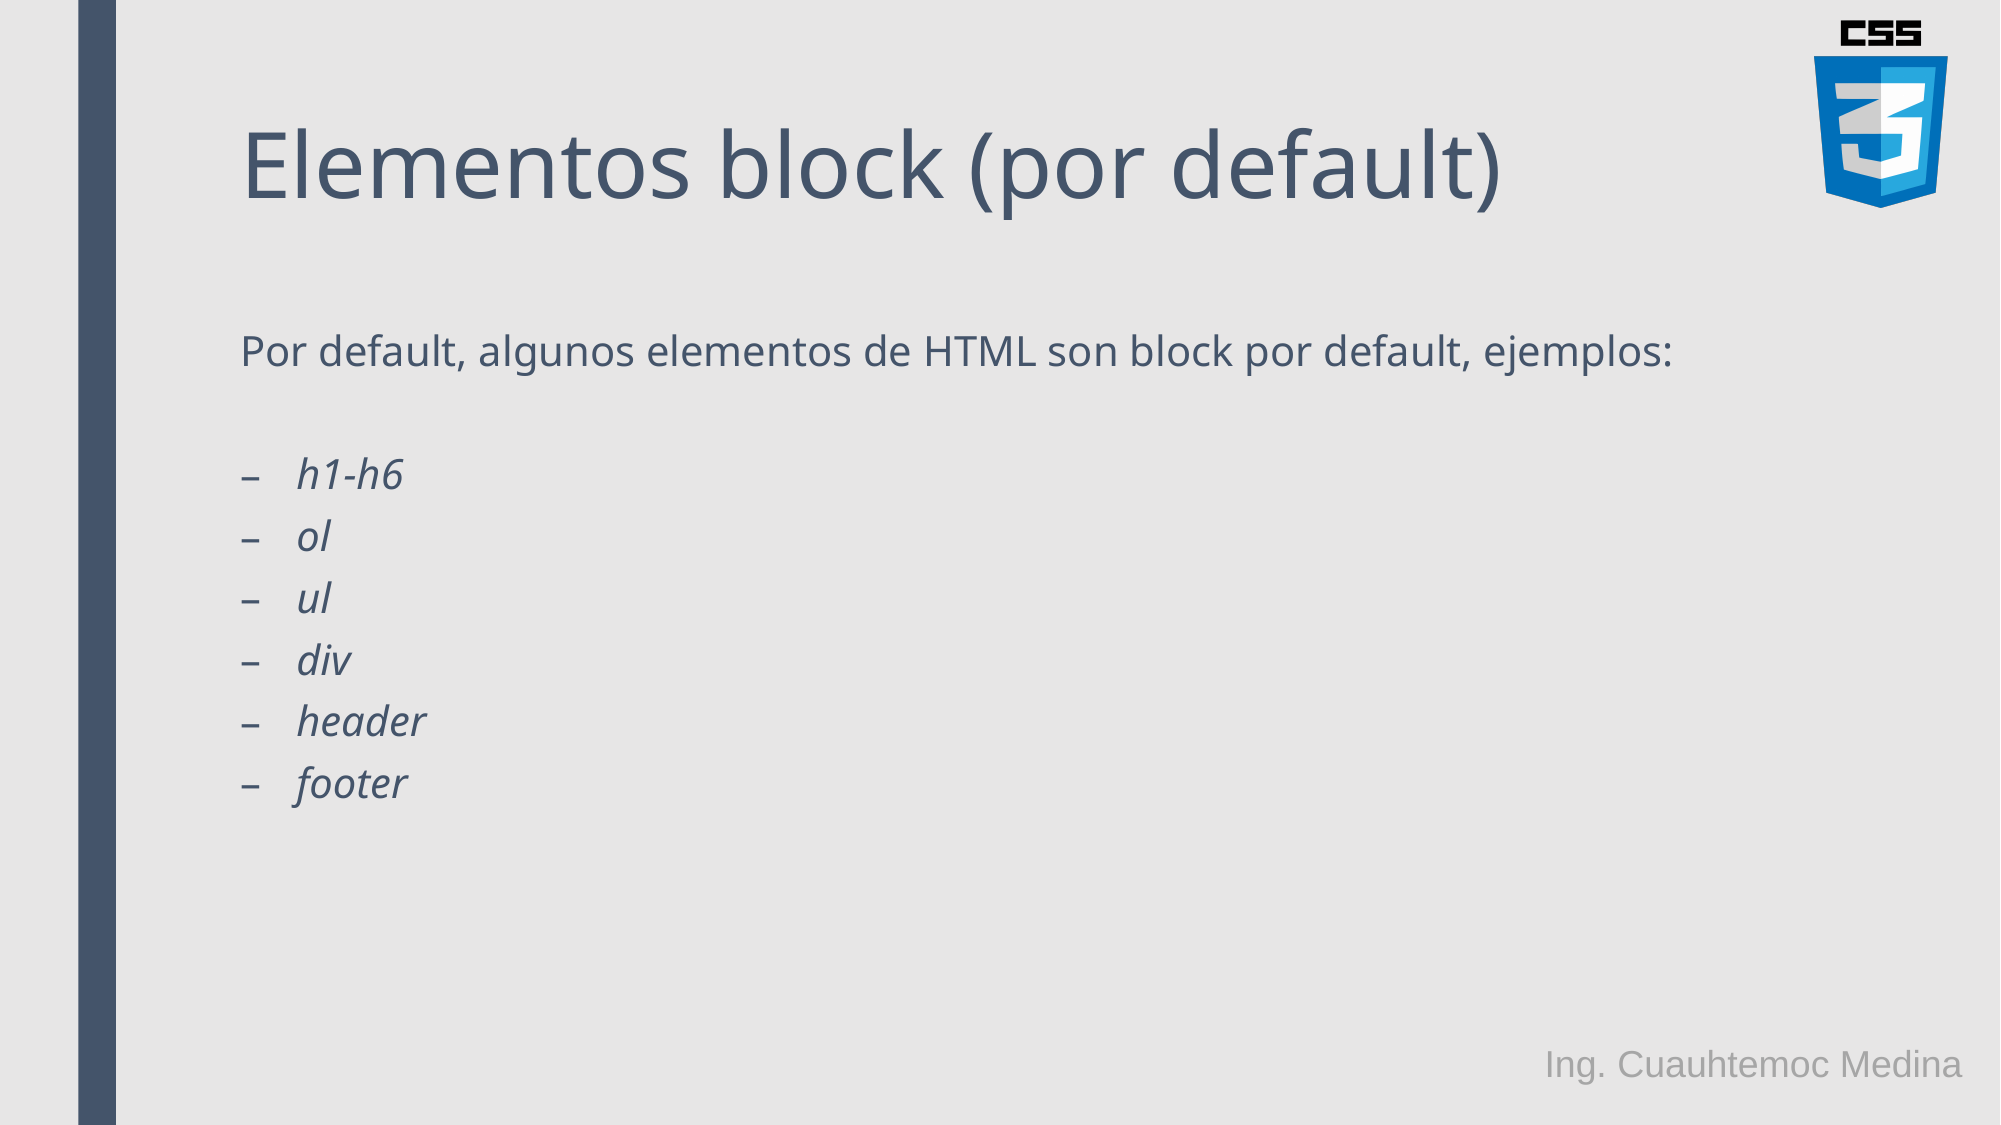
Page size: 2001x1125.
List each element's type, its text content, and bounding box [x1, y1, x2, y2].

list Por default, algunos elementos de HTML son block por default, ejemplos: h1-h6 ol ul div header footer [225, 321, 1800, 963]
title Elementos block (por default) [225, 112, 1800, 300]
picture [1814, 20, 1948, 208]
